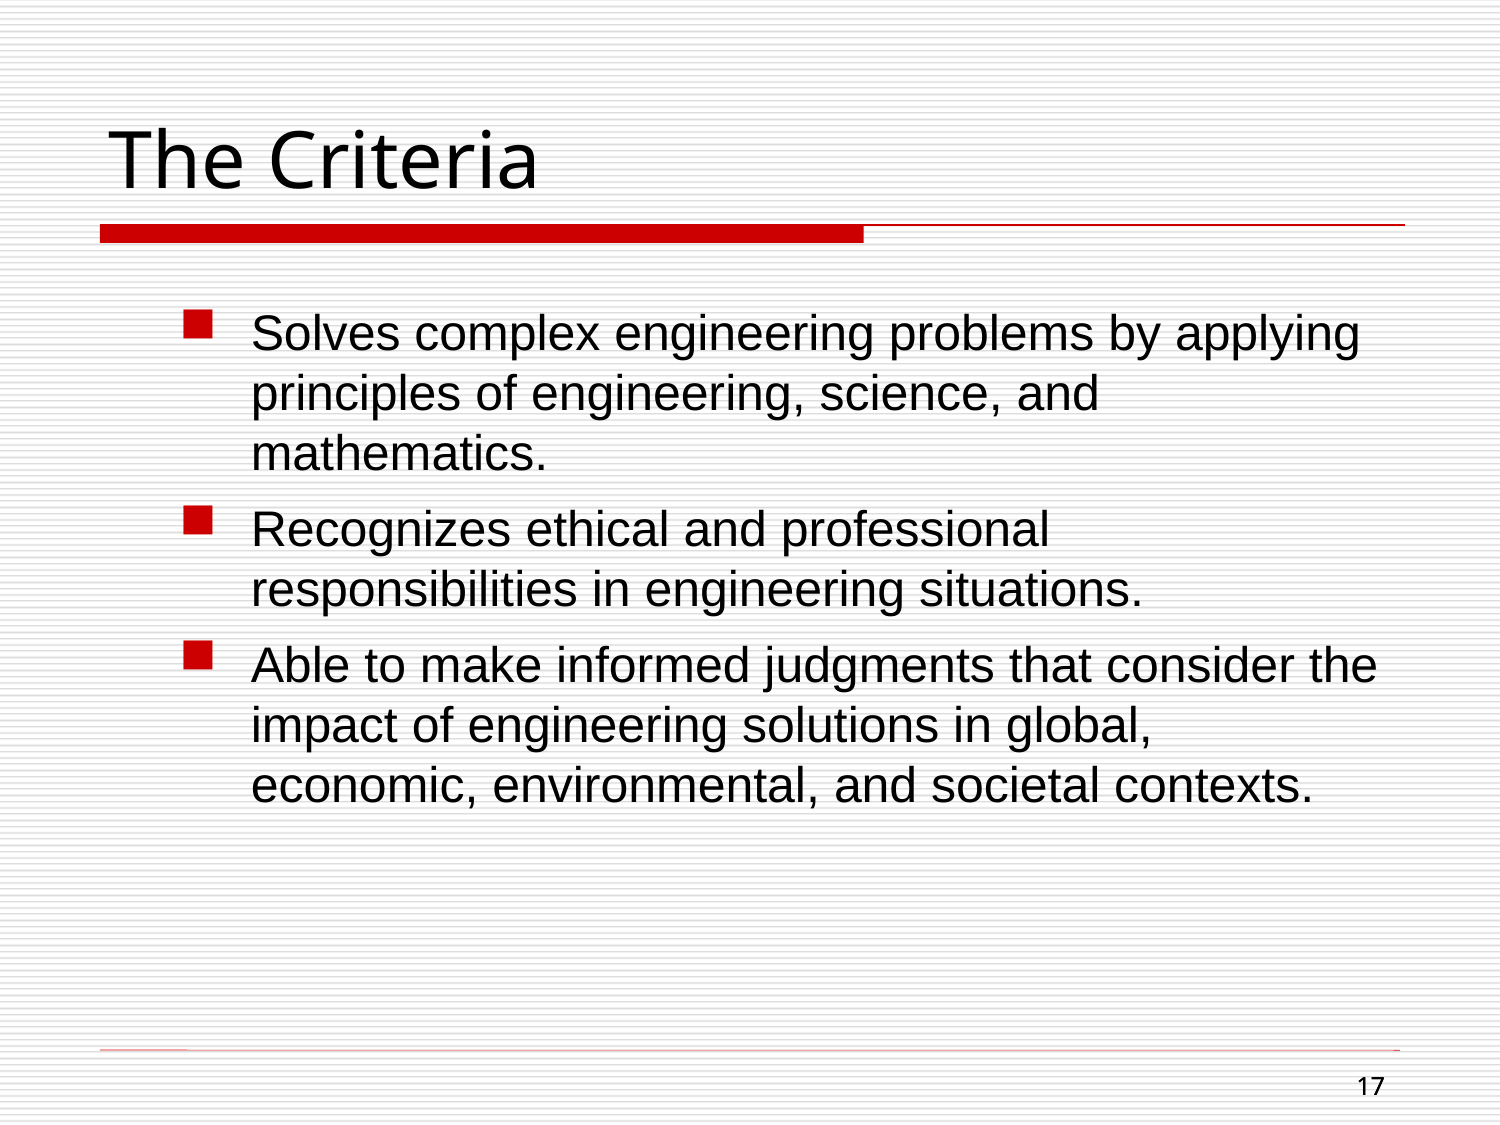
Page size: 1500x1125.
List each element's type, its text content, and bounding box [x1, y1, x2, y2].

picture [0, 0, 1500, 1125]
text_box 17 [1074, 1062, 1400, 1108]
text_box The Criteria [94, 49, 1407, 213]
text_box Solves complex engineering problems by applying principles of engineering, science, and mathematics. Recognizes ethical and professional responsibilities in engineering situations. Able to make informed judgments that consider the impact of engineering solutions in global, economic, environmental, and societal contexts. [87, 212, 1400, 1082]
